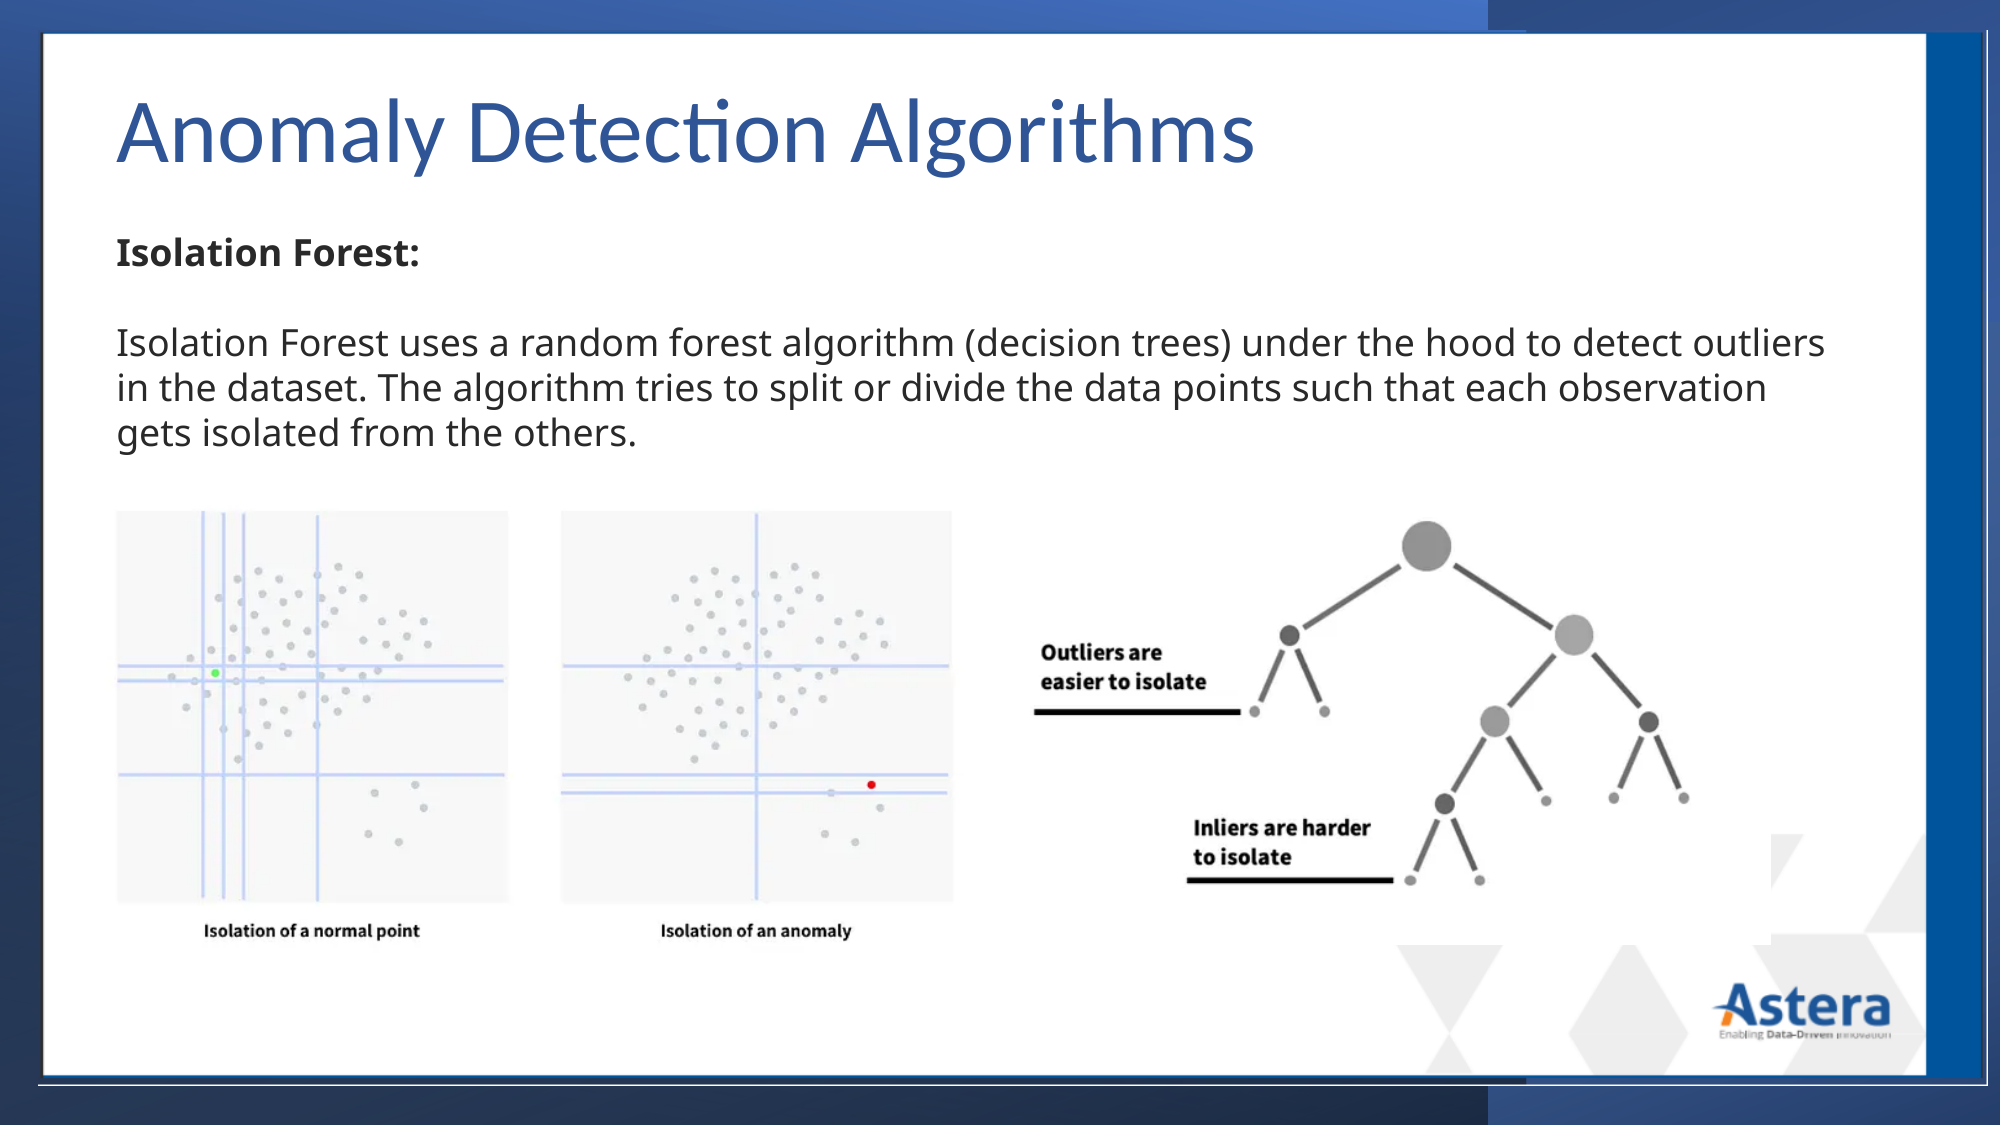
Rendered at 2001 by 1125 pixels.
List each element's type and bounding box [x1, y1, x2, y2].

text_box [0, 0, 1489, 321]
picture [38, 30, 1988, 1086]
text_box [0, 321, 2000, 1125]
text_box [1489, 0, 2000, 321]
